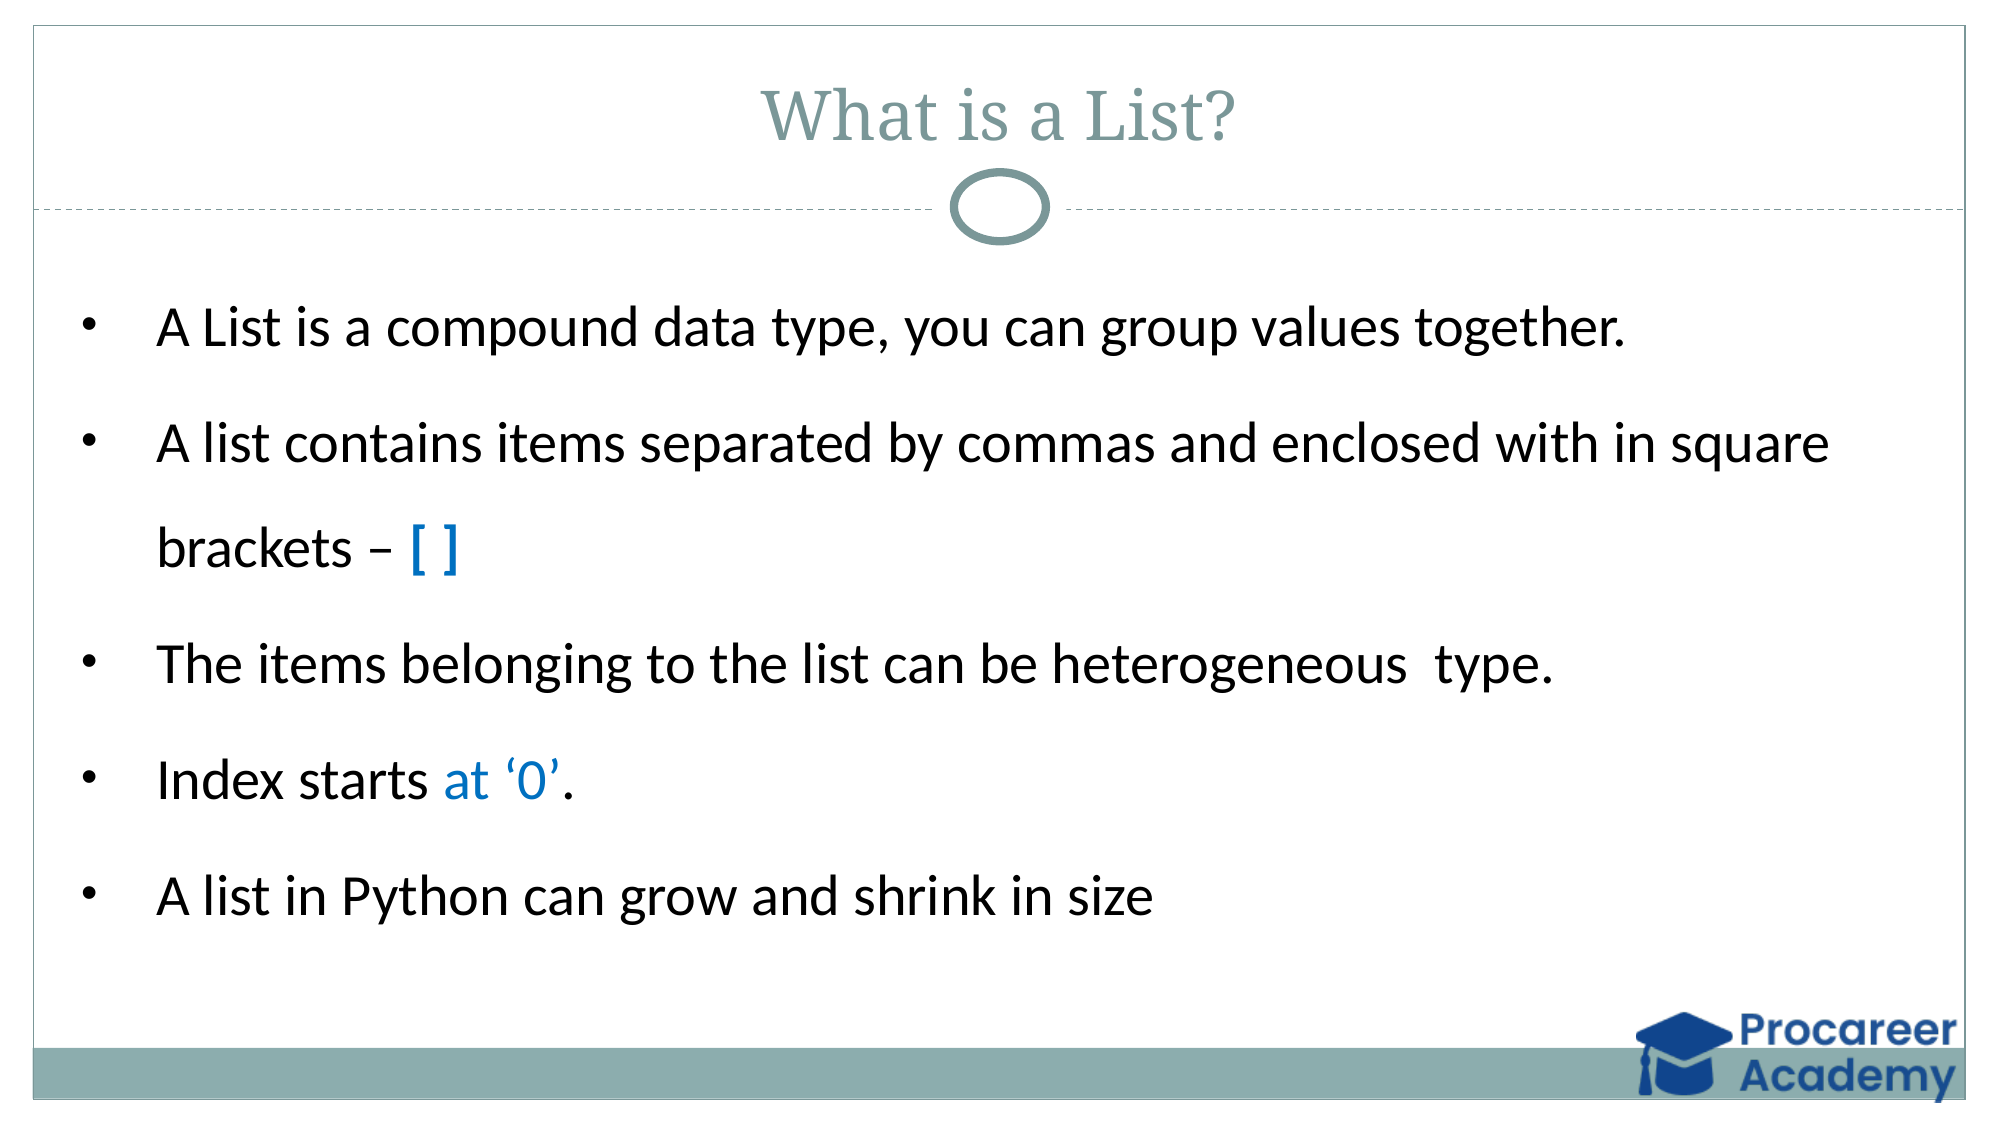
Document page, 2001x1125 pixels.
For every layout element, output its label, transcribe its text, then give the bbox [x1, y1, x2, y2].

title What is a List? [66, 37, 1933, 162]
picture [1636, 996, 1965, 1103]
list A List is a compound data type, you can group values together. A list contains items separated by commas and enclosed with in square brackets – [ ] The items belonging to the list can be heterogeneous type. Index starts at ‘0’. A list in Python can grow and shrink in size [66, 246, 1933, 996]
